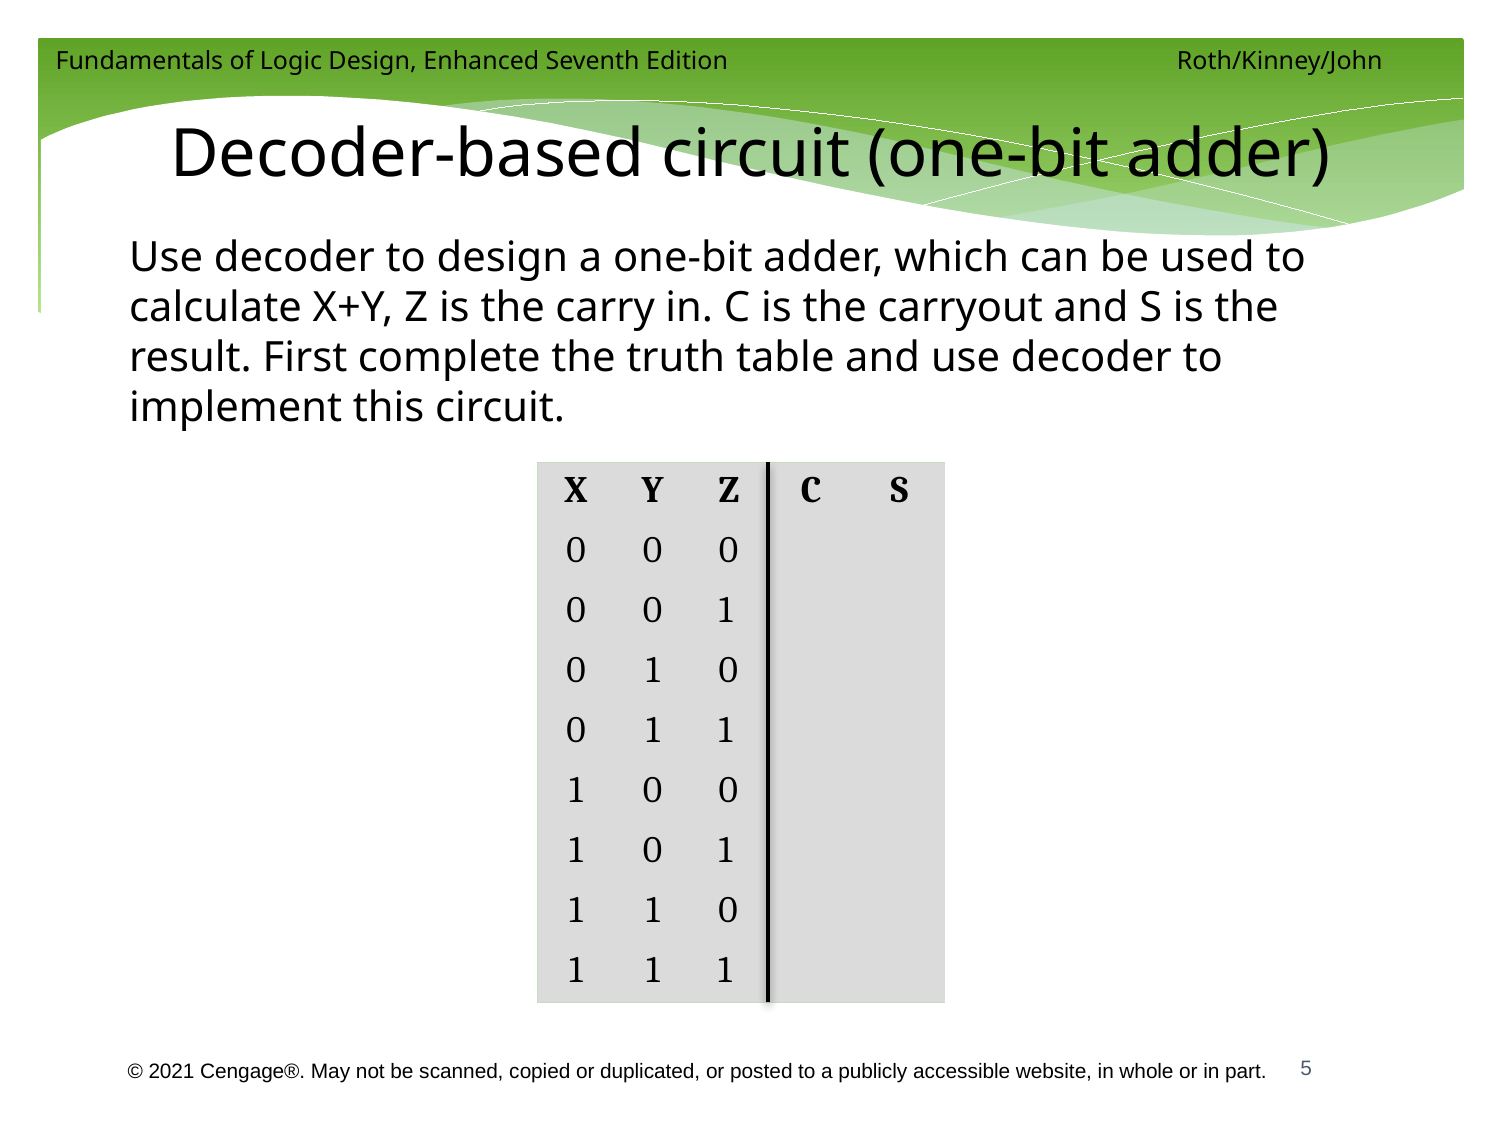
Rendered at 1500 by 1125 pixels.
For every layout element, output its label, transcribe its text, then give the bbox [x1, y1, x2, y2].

text_box Decoder-based circuit (one-bit adder) [113, 107, 1387, 190]
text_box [537, 462, 767, 1004]
slide_number 5 [1210, 1036, 1402, 1097]
text_box Use decoder to design a one-bit adder, which can be used to calculate X+Y, Z is the carry in. C is the carryout and S is the result. First complete the truth table and use decoder to implement this circuit. [127, 201, 1400, 430]
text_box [769, 462, 947, 1004]
